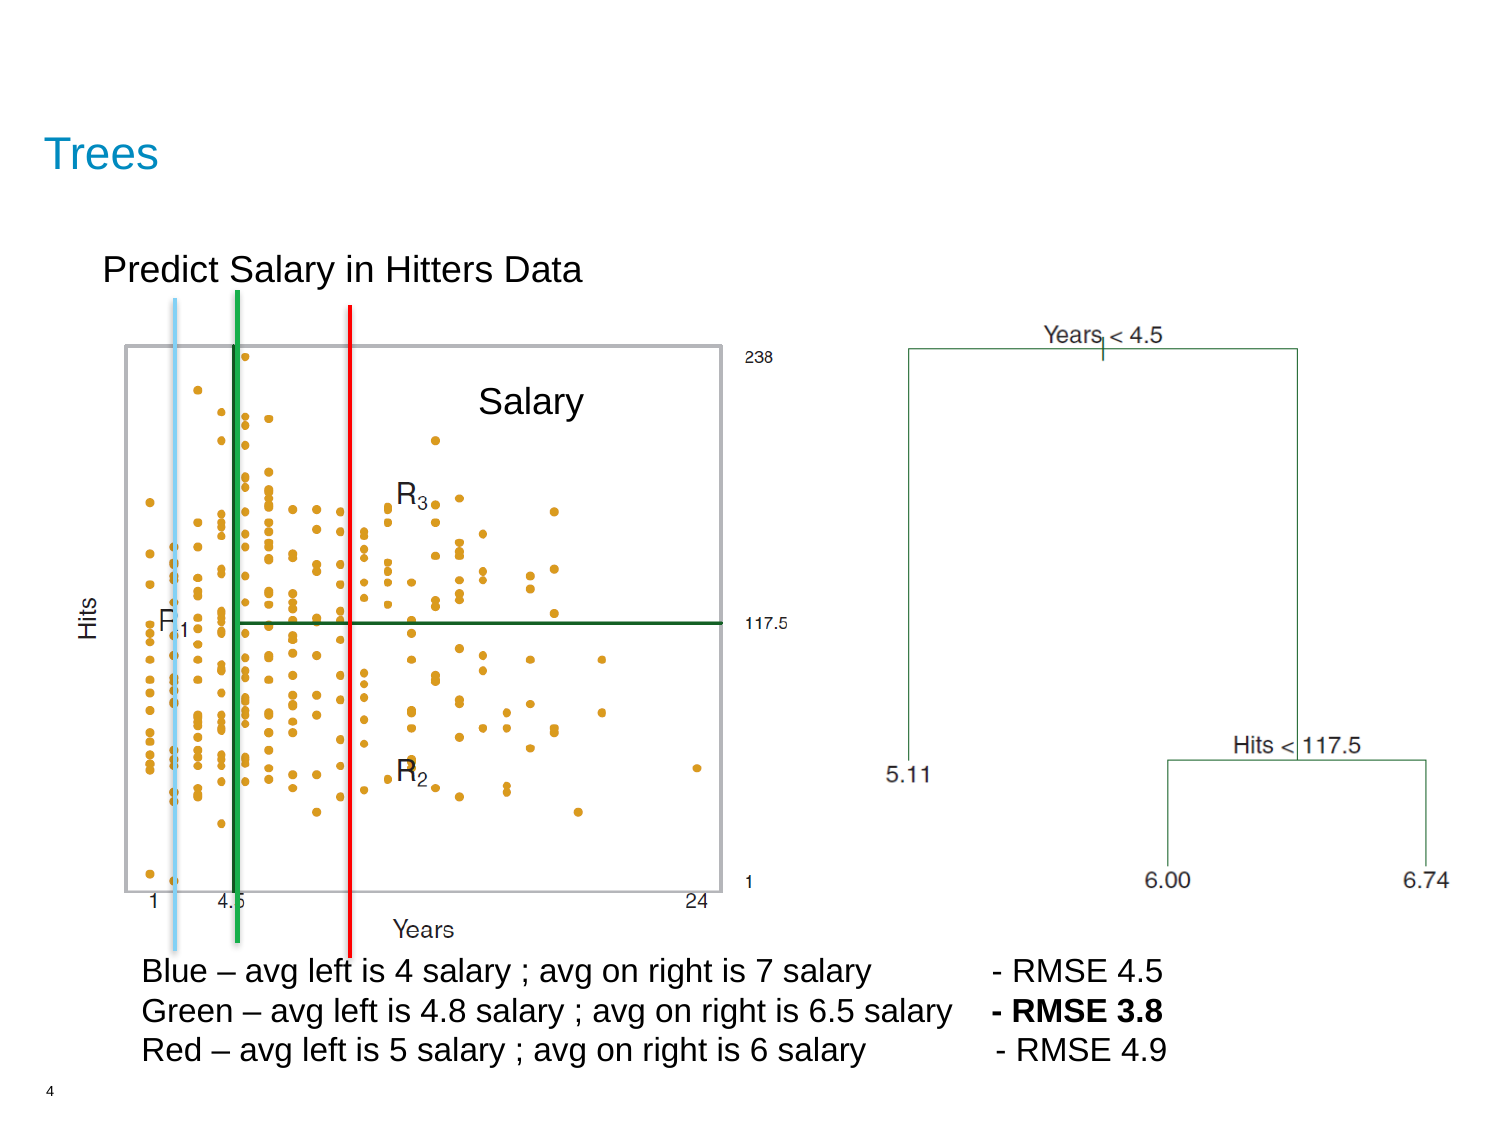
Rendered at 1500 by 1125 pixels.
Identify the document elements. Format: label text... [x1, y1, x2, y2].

picture [351, 312, 808, 952]
picture [874, 312, 1470, 915]
text_box Blue – avg left is 4 salary ; avg on right is 7 salary - RMSE 4.5 Green – avg left is 4.8 salary ; avg on right is 6.5 salary - RMSE 3.8 Red – avg left is 5 salary ; avg on right is 6 salary - RMSE 4.9 [126, 941, 1348, 1116]
picture [176, 312, 349, 952]
title Trees [43, 116, 1446, 230]
picture [62, 312, 174, 952]
text_box Predict Salary in Hitters Data [87, 237, 738, 298]
